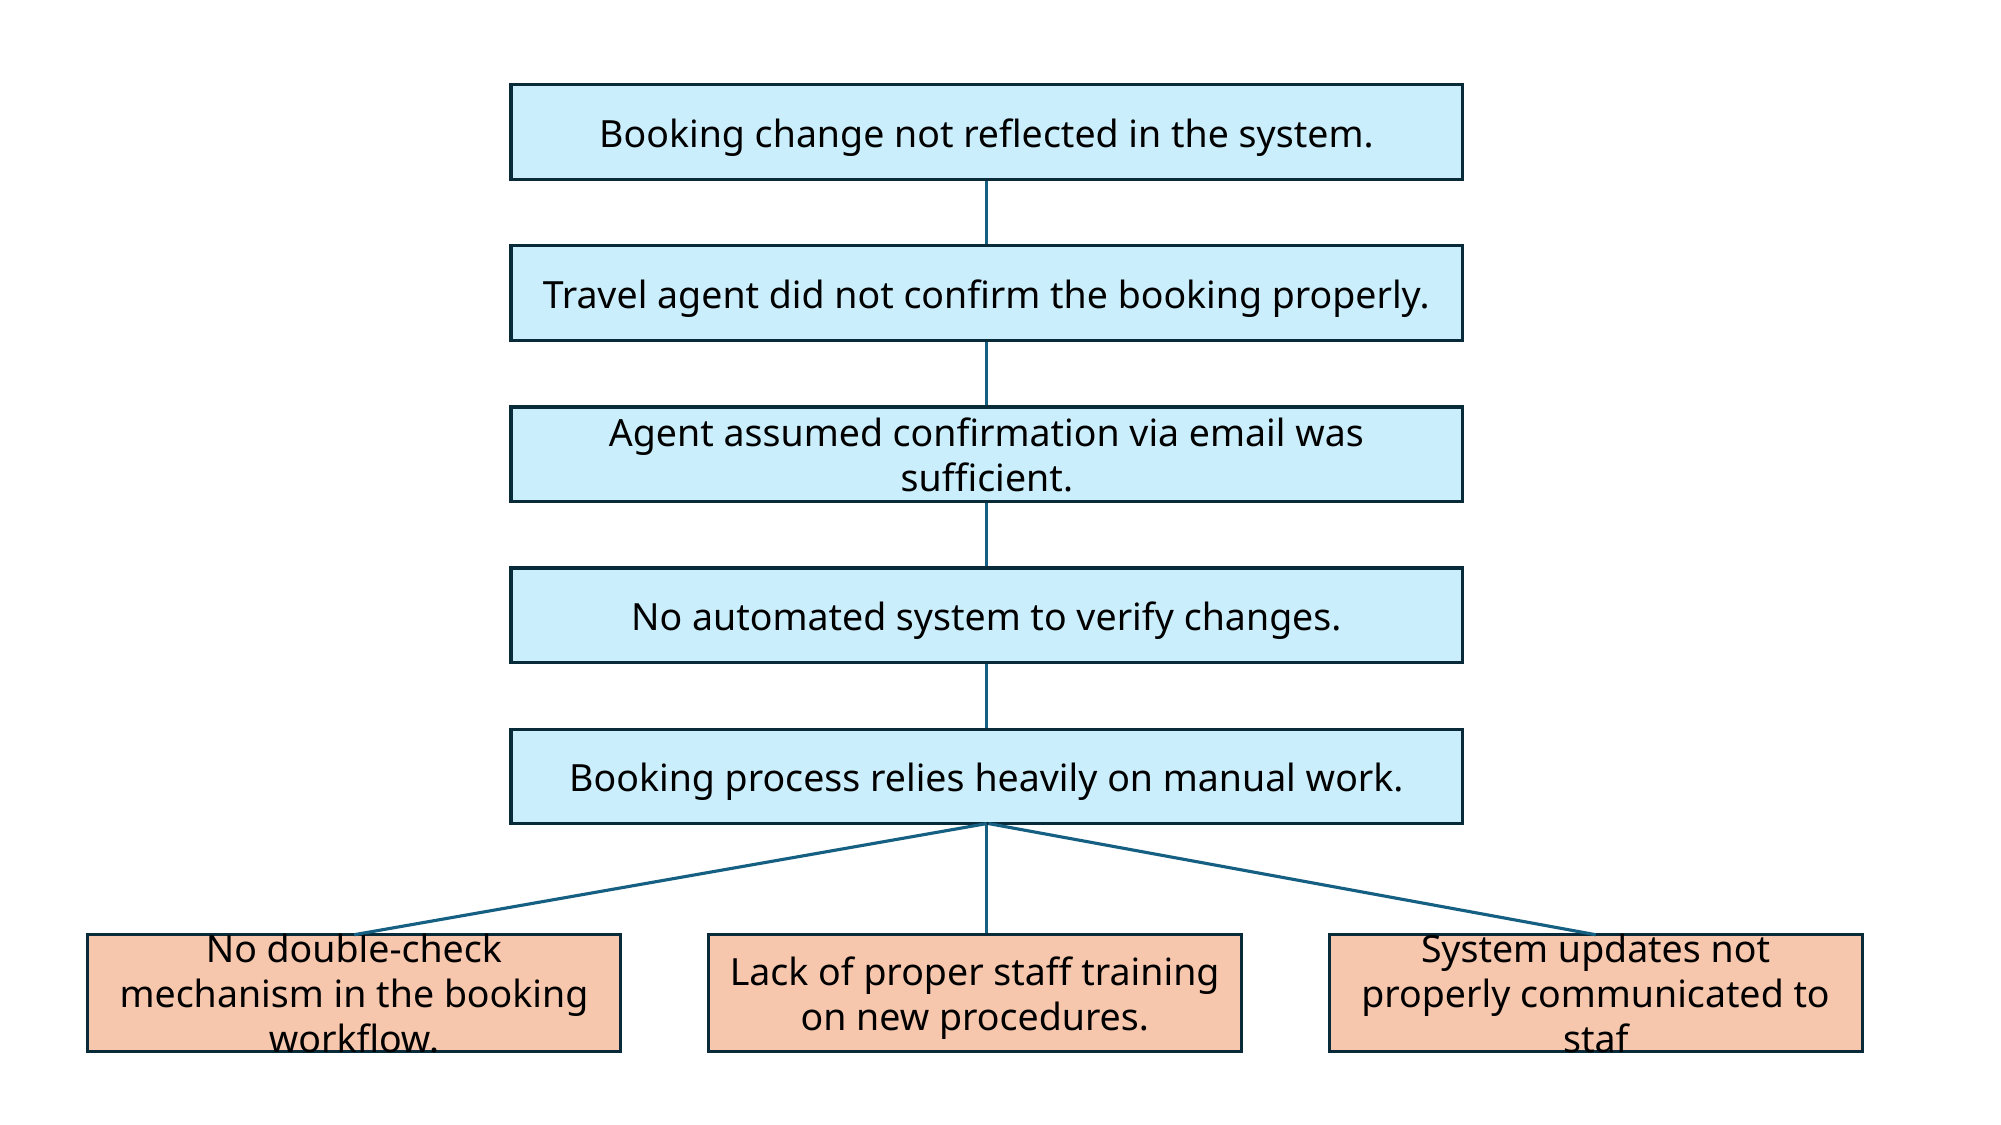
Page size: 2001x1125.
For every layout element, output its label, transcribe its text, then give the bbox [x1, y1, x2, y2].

text_box System updates not properly communicated to staf [1328, 933, 1864, 1053]
text_box Booking change not reflected in the system. [509, 83, 1464, 181]
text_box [353, 823, 987, 936]
text_box Travel agent did not confirm the booking properly. [988, 244, 1464, 342]
text_box Lack of proper staff training on new procedures. [707, 936, 1243, 1053]
text_box Agent assumed confirmation via email was sufficient. [509, 405, 986, 503]
text_box Agent assumed confirmation via email was sufficient. [988, 405, 1464, 503]
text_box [987, 823, 1597, 936]
text_box Booking process relies heavily on manual work. [509, 728, 986, 823]
text_box Booking process relies heavily on manual work. [988, 728, 1464, 823]
text_box Travel agent did not confirm the booking properly. [509, 244, 986, 342]
text_box No automated system to verify changes. [988, 566, 1464, 664]
text_box No automated system to verify changes. [509, 566, 986, 664]
text_box No double-check mechanism in the booking workflow. [86, 933, 622, 1053]
